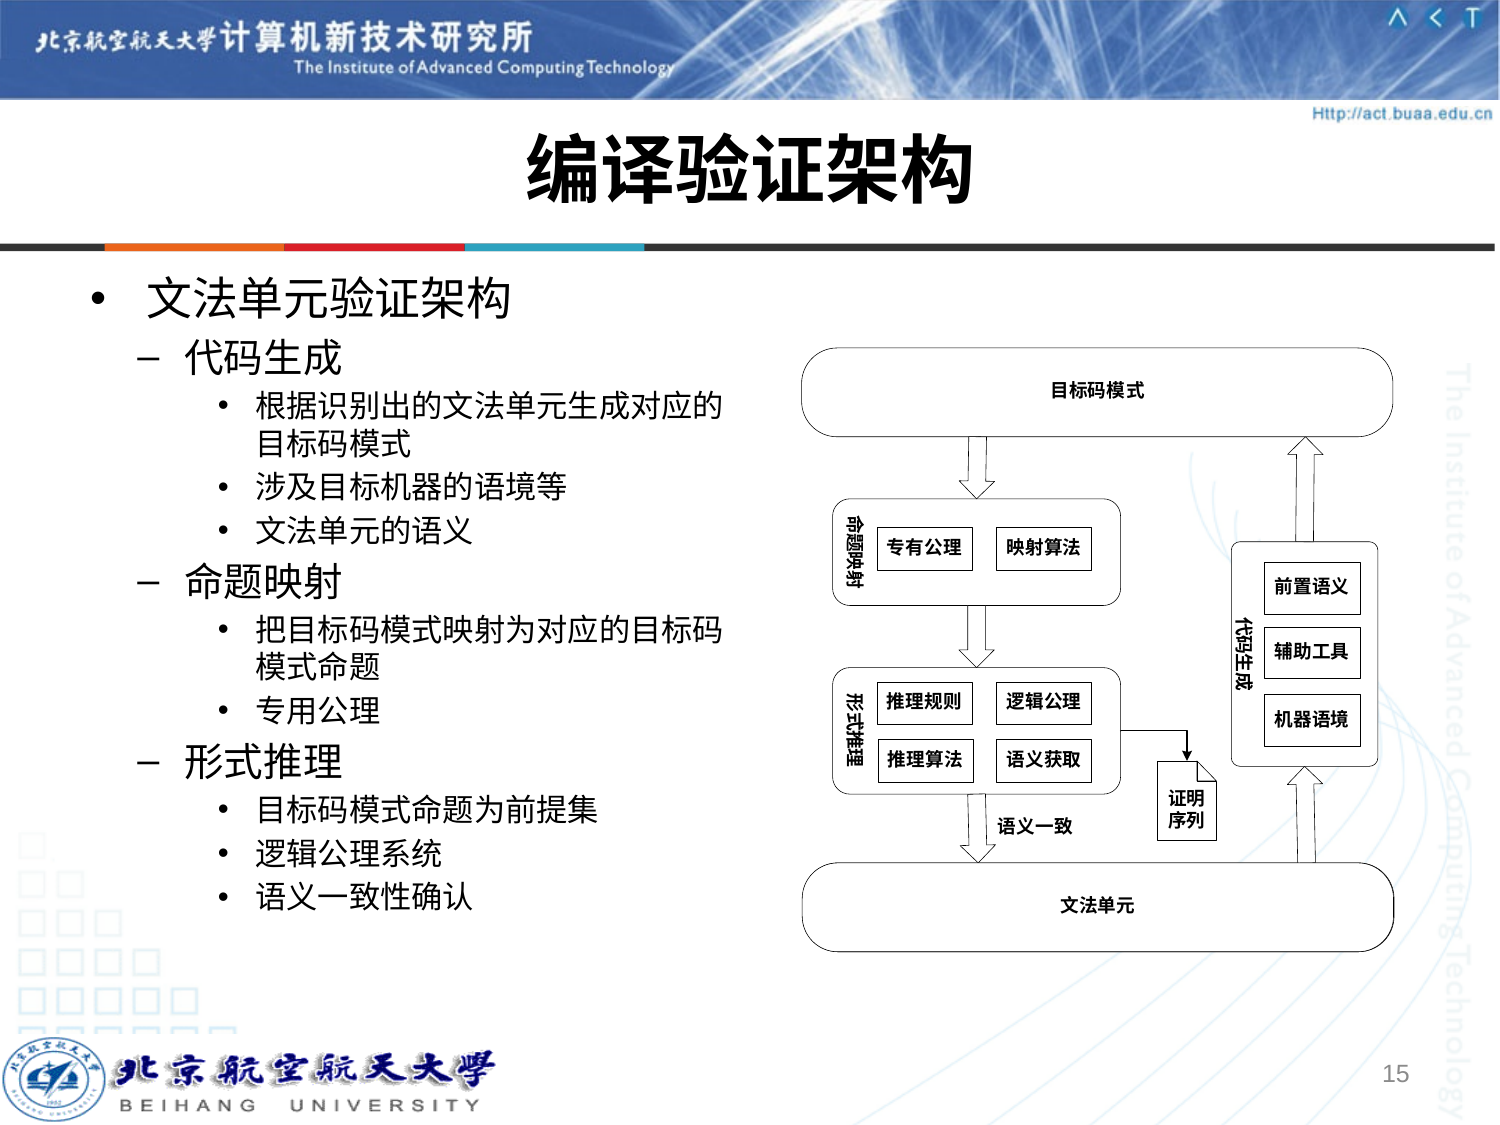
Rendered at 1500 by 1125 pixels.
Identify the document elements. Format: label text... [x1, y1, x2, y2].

list 文法单元验证架构 代码生成 根据识别出的文法单元生成对应的目标码模式 涉及目标机器的语境等 文法单元的语义 命题映射 把目标码模式映射为对应的目标码模式命题 专用公理 形式推理 目标码模式命题为前提集 逻辑公理系统 语义一致性确认 [75, 262, 761, 1023]
slide_number 15 [1074, 1042, 1425, 1103]
picture [0, 363, 1500, 1125]
picture [0, 1, 1500, 100]
title 编译验证架构 [75, 101, 1425, 233]
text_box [799, 345, 1396, 954]
picture [1425, 106, 1494, 125]
